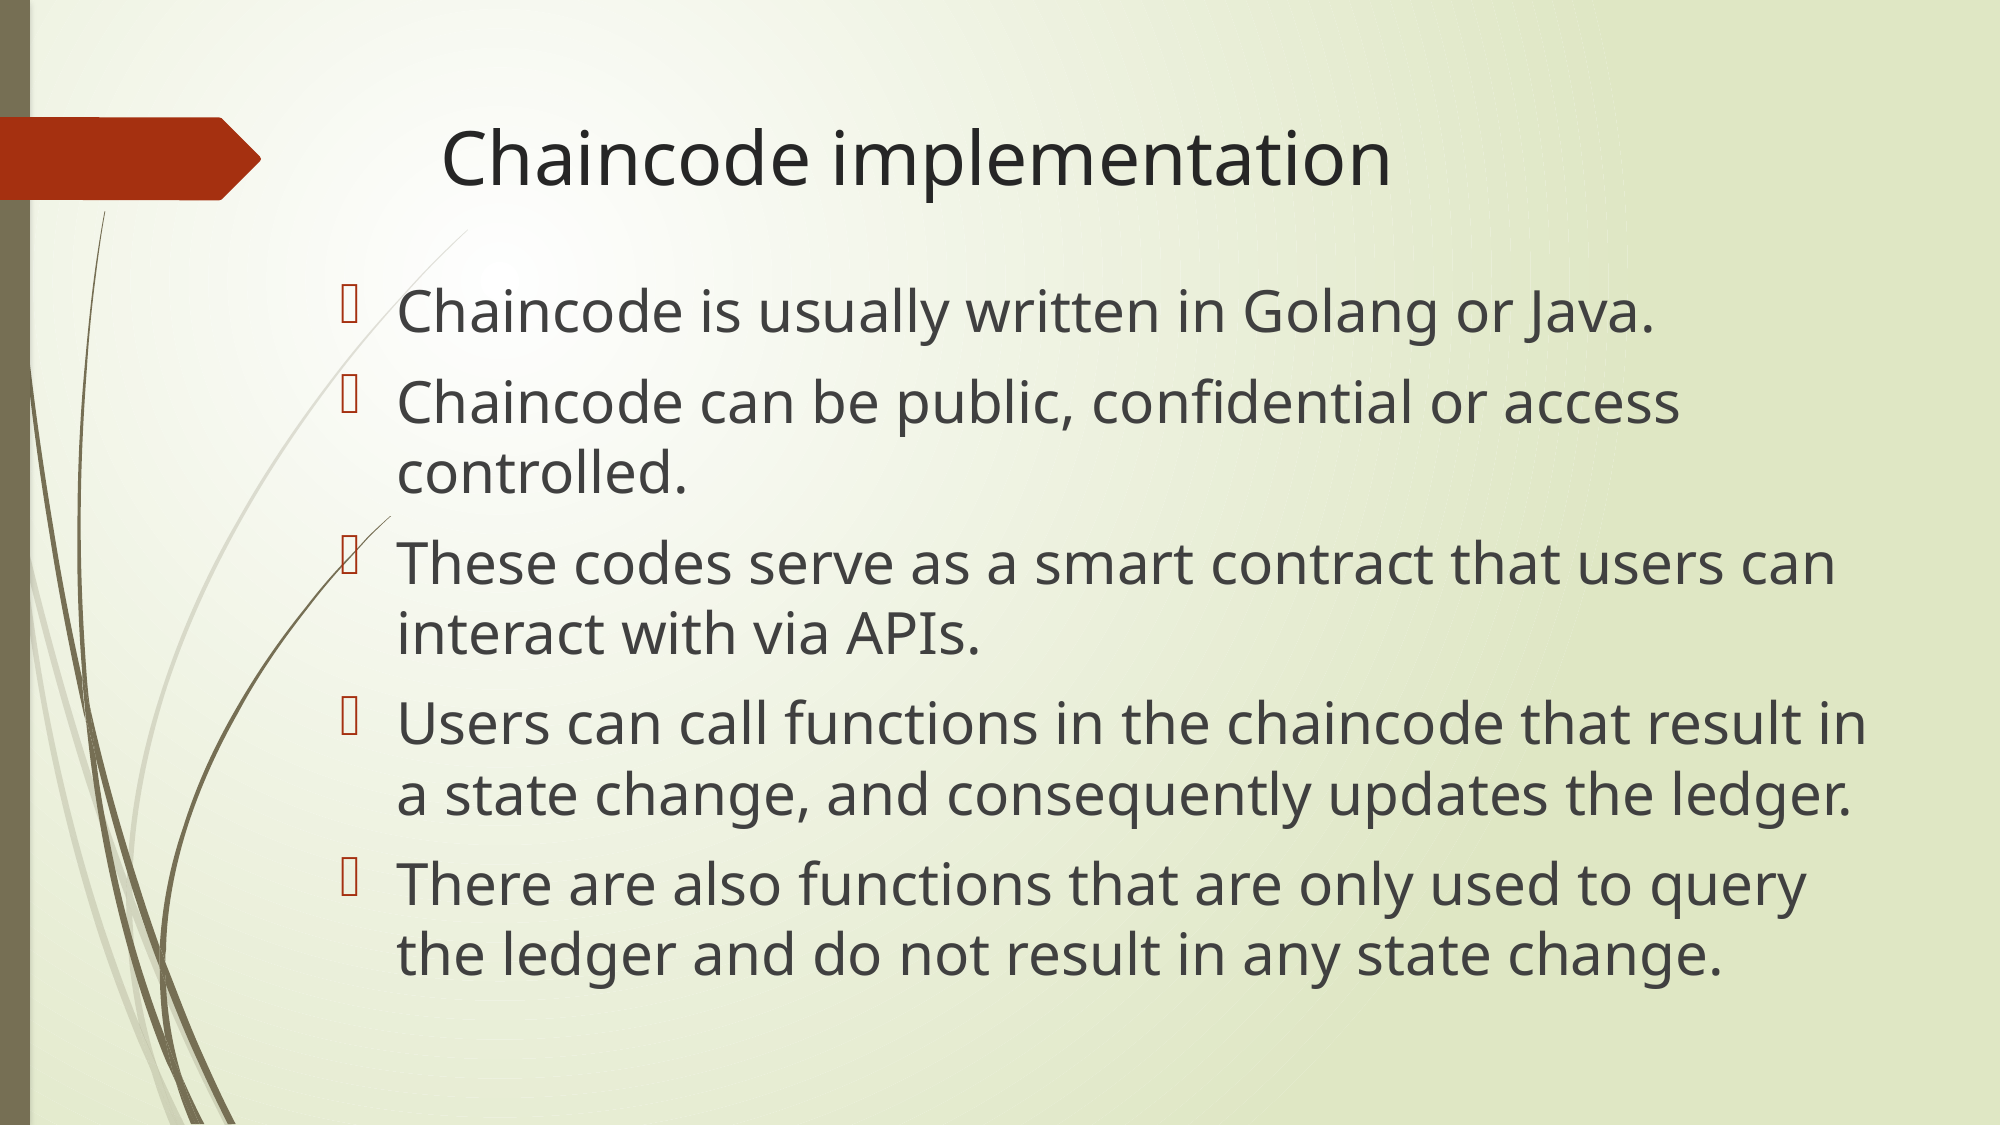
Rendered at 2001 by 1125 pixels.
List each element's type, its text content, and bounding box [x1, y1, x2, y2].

title Chaincode implementation [425, 102, 1888, 266]
list Chaincode is usually written in Golang or Java. Chaincode can be public, confidential or access controlled. These codes serve as a smart contract that users can interact with via APIs. Users can call functions in the chaincode that result in a state change, and consequently updates the ledger. There are also functions that are only used to query the ledger and do not result in any state change. [324, 266, 1888, 970]
